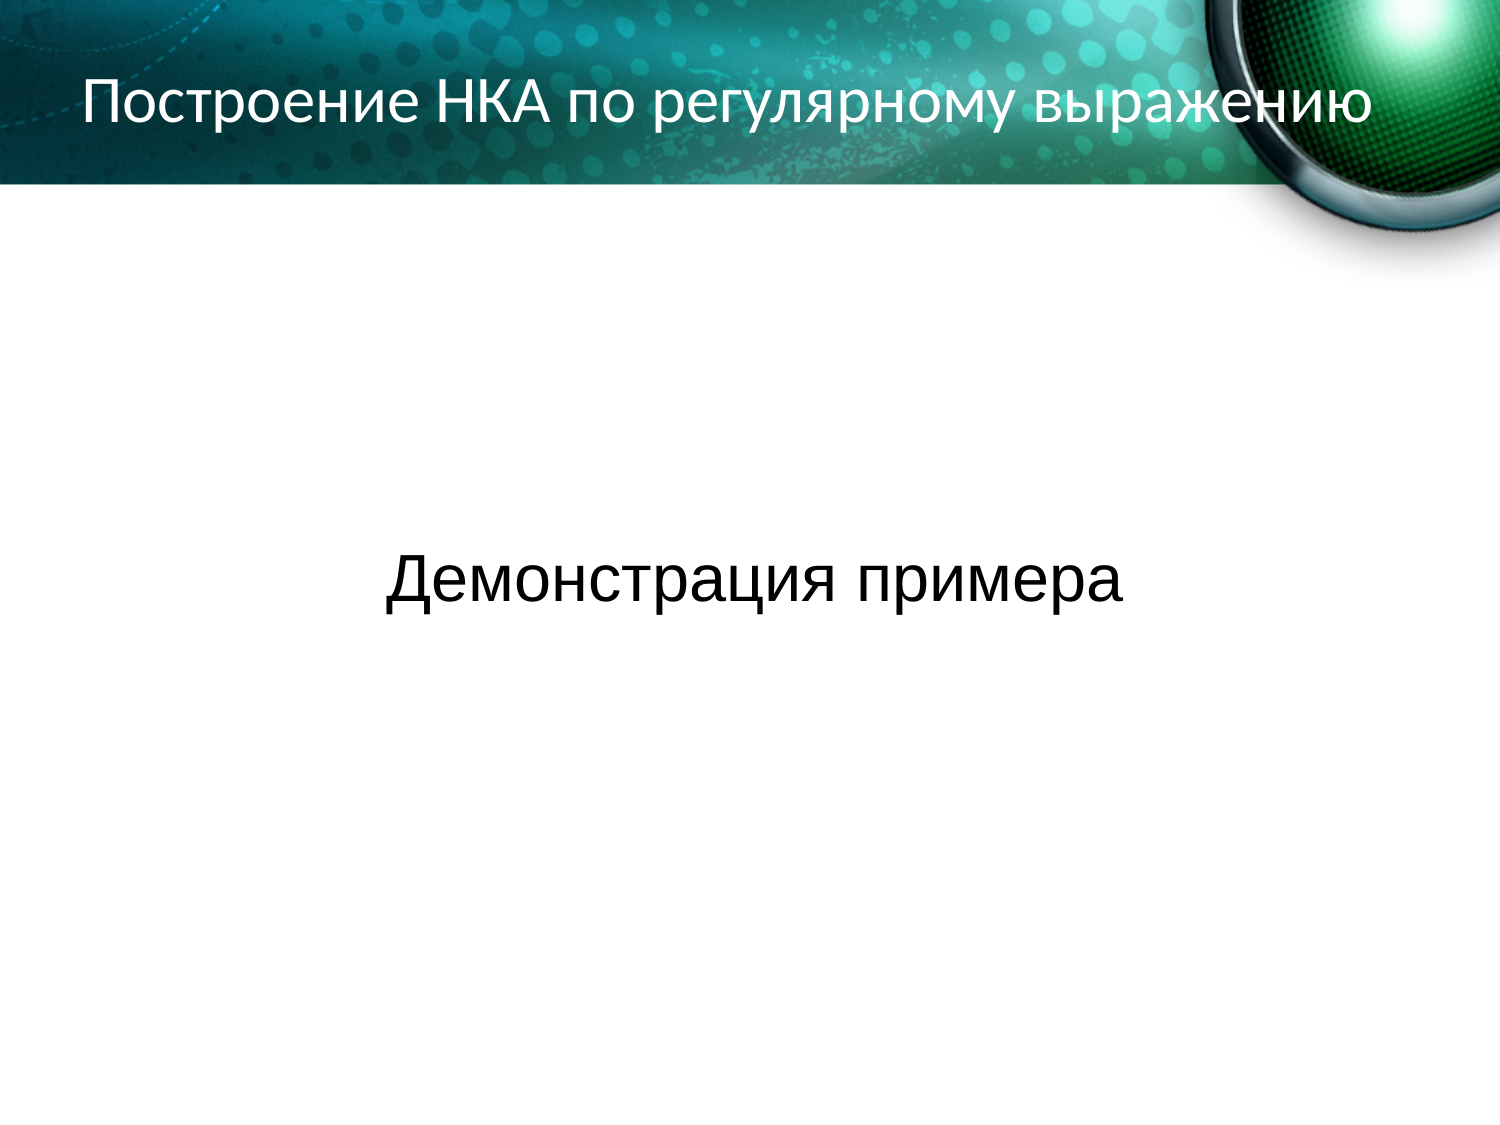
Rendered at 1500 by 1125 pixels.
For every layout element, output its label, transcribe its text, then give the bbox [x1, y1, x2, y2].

list Демонстрация примера [371, 527, 1500, 1125]
title Построение НКА по регулярному выражению [53, 2, 1404, 190]
picture [0, 0, 1500, 317]
